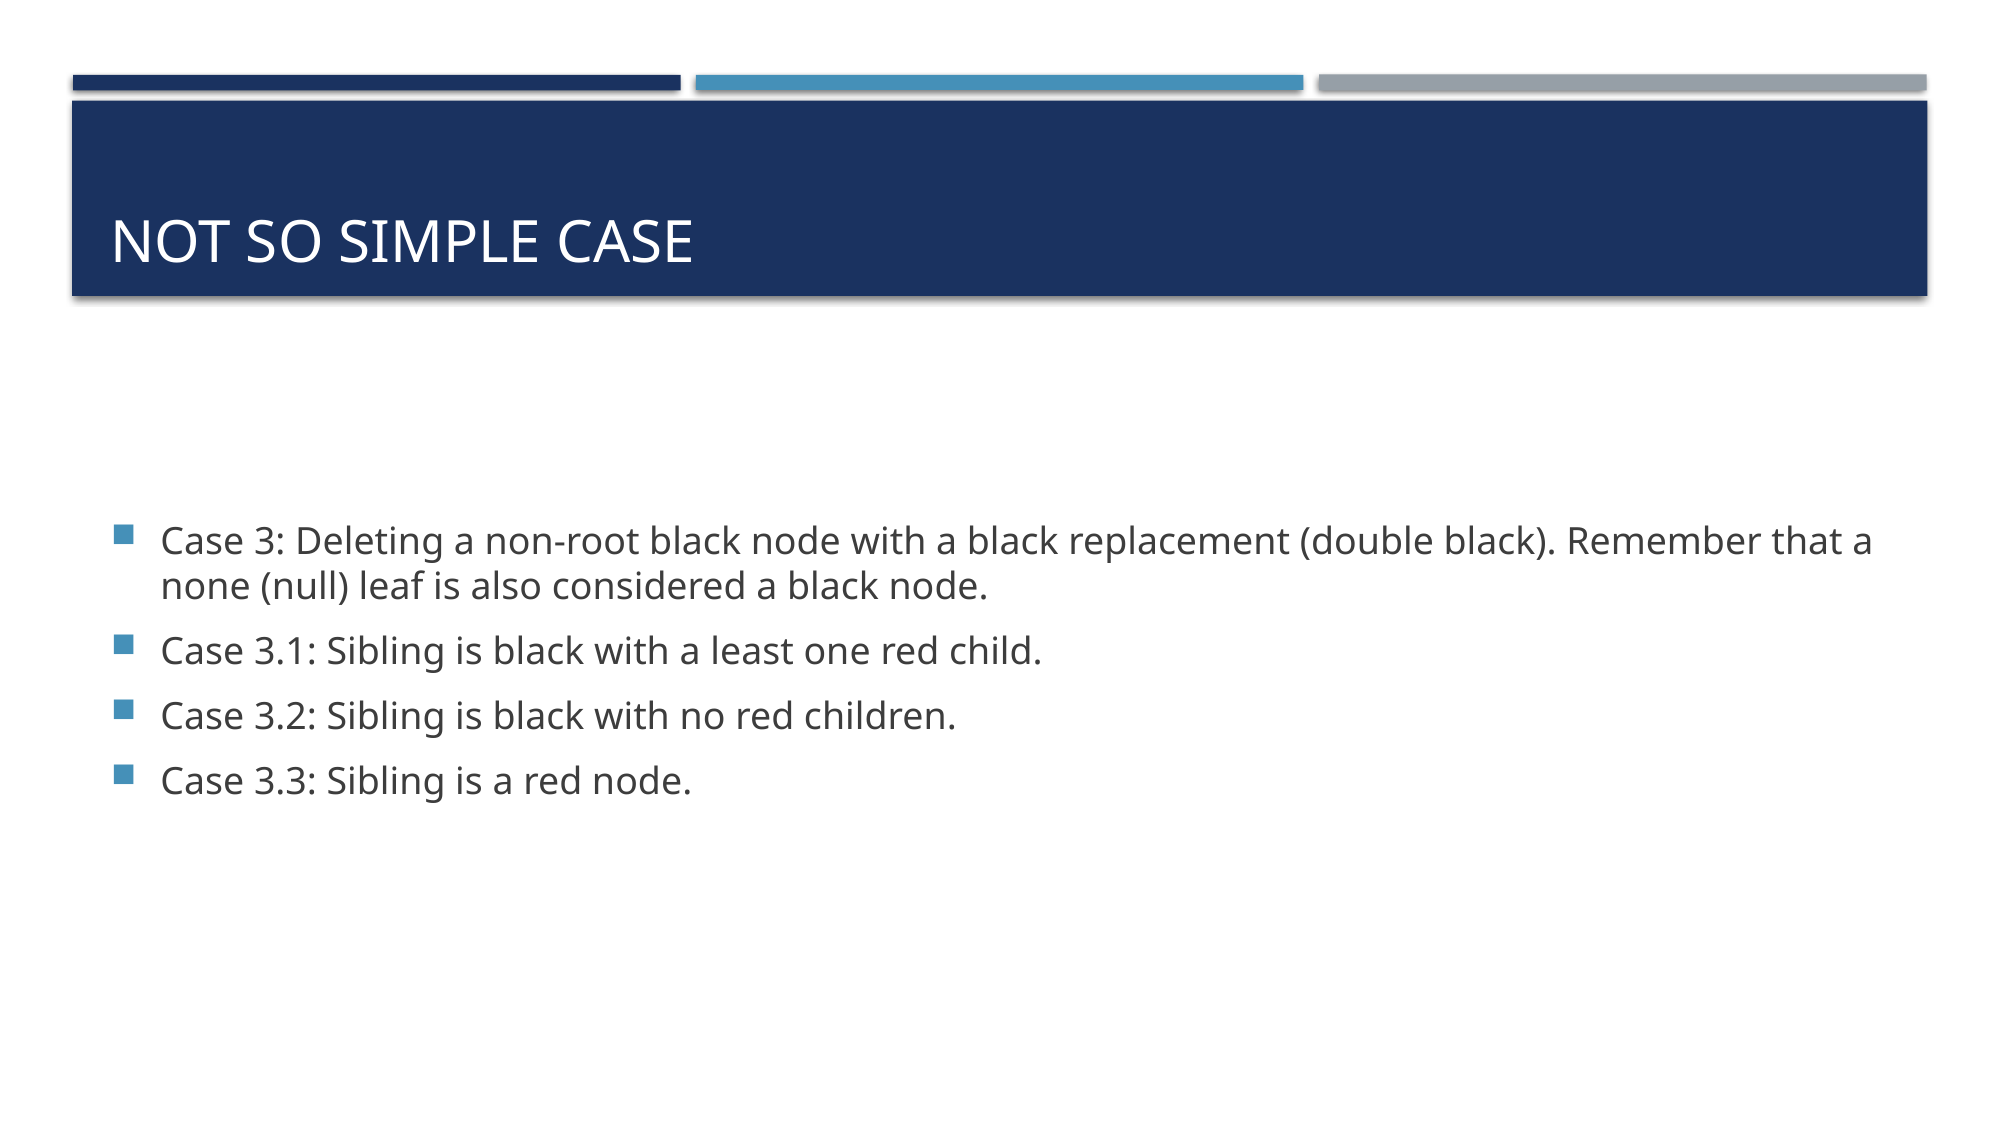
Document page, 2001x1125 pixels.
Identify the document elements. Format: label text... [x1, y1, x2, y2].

list Case 3: Deleting a non-root black node with a black replacement (double black). Remember that a none (null) leaf is also considered a black node. Case 3.1: Sibling is black with a least one red child. Case 3.2: Sibling is black with no red children. Case 3.3: Sibling is a red node. [95, 357, 1905, 962]
title Not so simple case [95, 115, 1905, 282]
